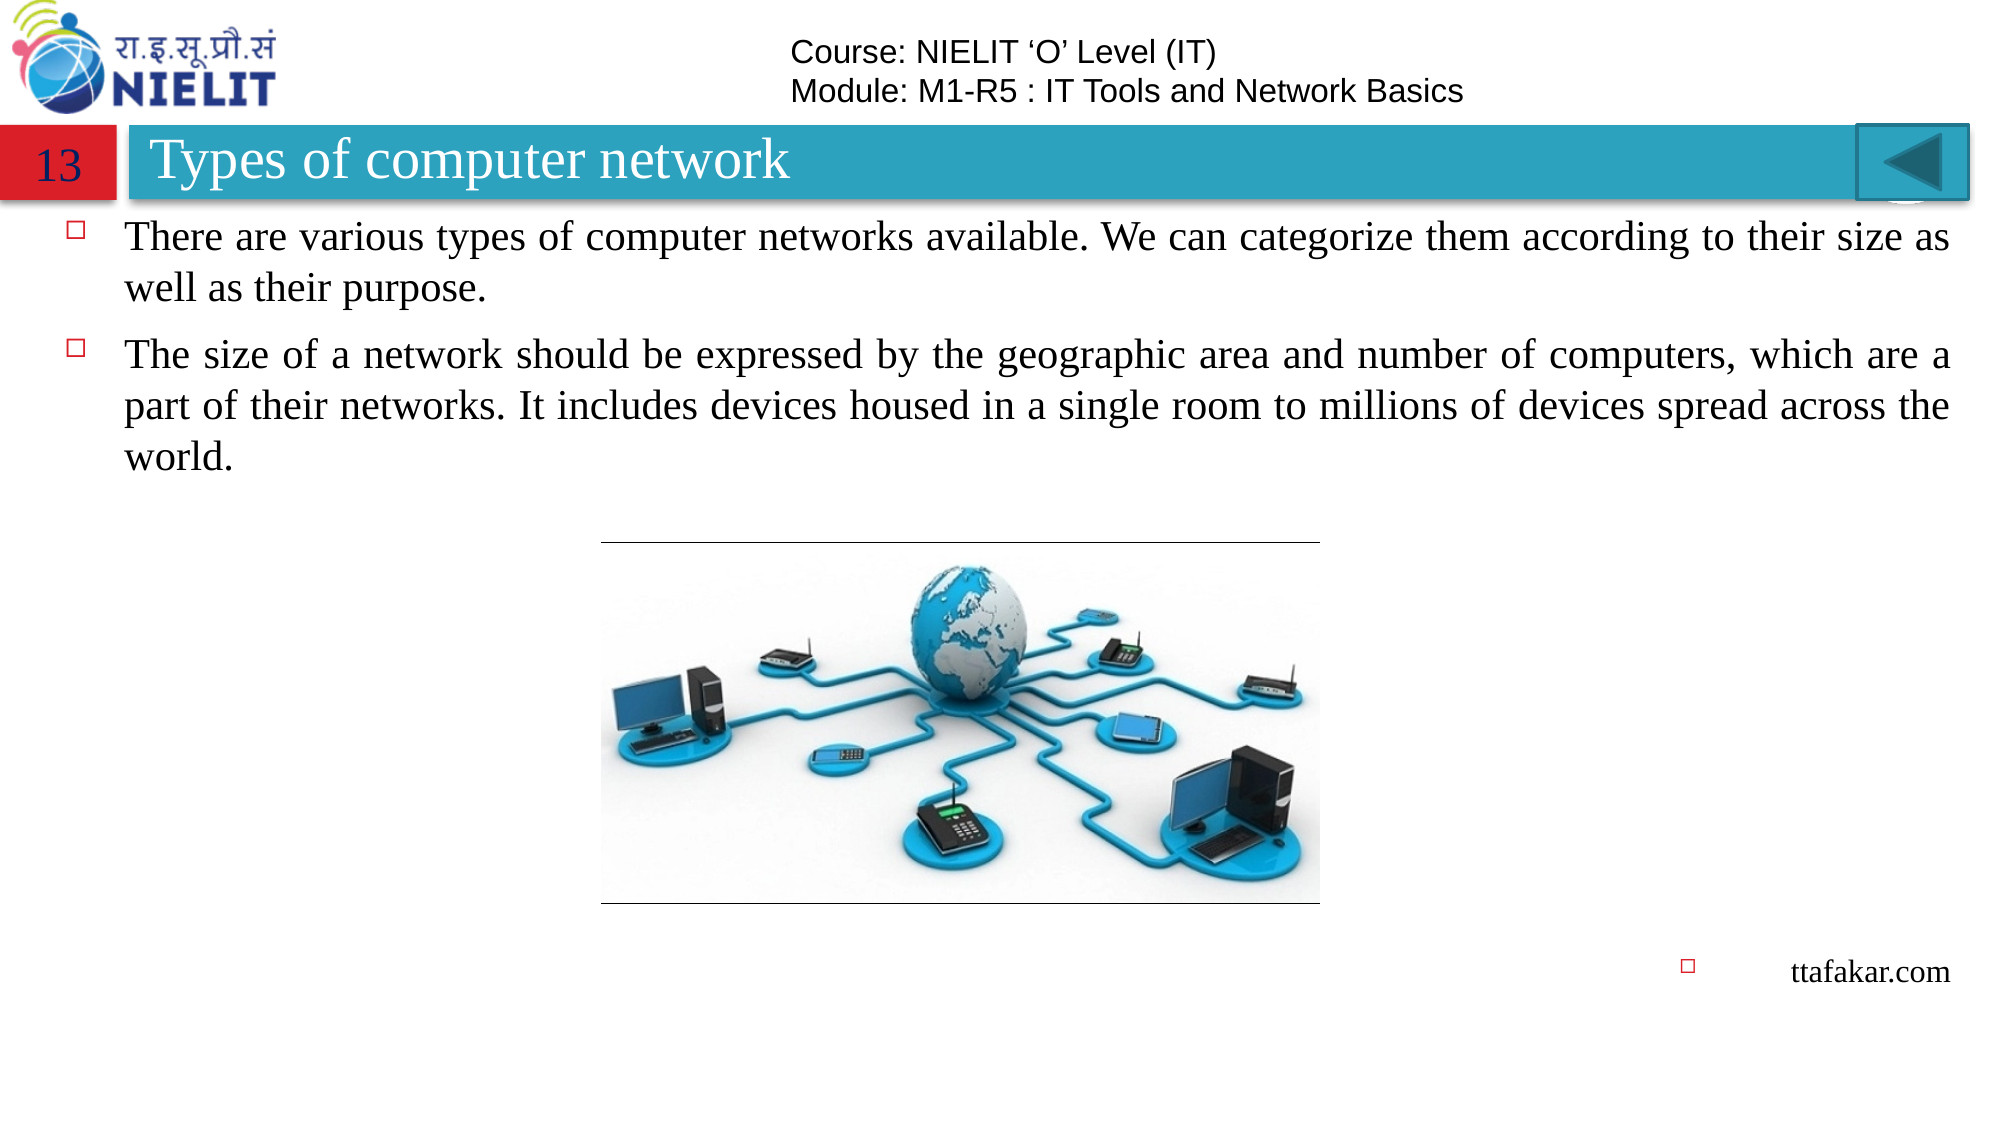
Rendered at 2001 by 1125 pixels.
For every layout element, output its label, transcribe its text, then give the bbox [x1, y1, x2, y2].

picture [601, 541, 1321, 904]
list There are various types of computer networks available. We can categorize them according to their size as well as their purpose. The size of a network should be expressed by the geographic area and number of computers, which are a part of their networks. It includes devices housed in a single room to millions of devices spread across the world. ttafakar.com [46, 199, 1969, 1005]
picture [12, 0, 276, 114]
slide_number 13 [0, 125, 117, 200]
title Types of computer network [131, 125, 1884, 199]
picture [307, 10, 1891, 121]
